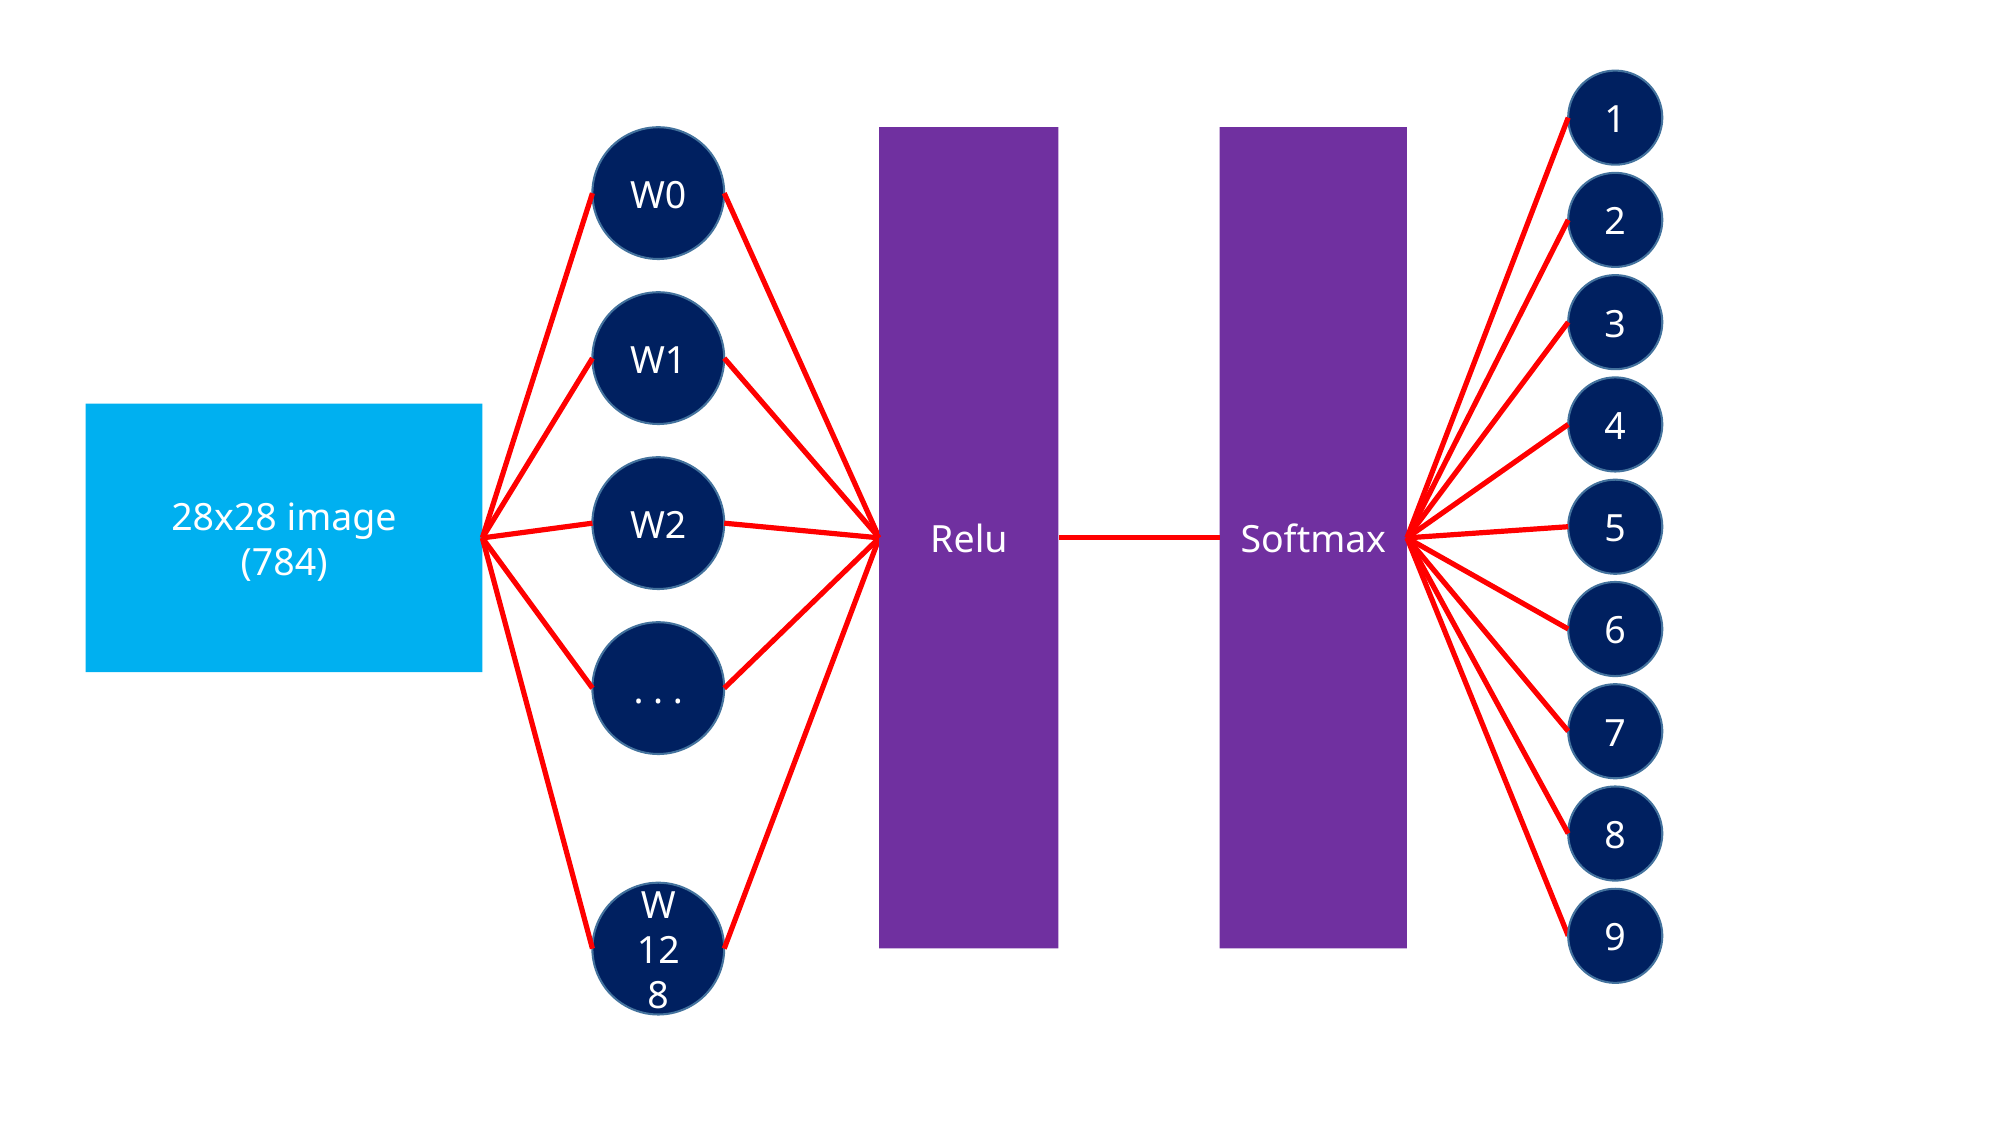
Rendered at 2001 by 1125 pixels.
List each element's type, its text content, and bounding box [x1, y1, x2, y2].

text_box 7 [1569, 683, 1664, 780]
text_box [482, 193, 593, 358]
text_box 5 [1569, 478, 1664, 575]
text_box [1407, 629, 1569, 732]
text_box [724, 358, 880, 538]
text_box . . . [593, 621, 724, 756]
text_box 2 [1569, 171, 1664, 268]
text_box 9 [1567, 887, 1664, 984]
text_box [482, 523, 593, 537]
text_box W2 [593, 456, 724, 591]
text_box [1407, 538, 1569, 629]
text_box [1407, 732, 1569, 834]
text_box 4 [1569, 376, 1664, 473]
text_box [482, 689, 593, 949]
text_box W0 [591, 126, 726, 261]
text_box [1407, 834, 1569, 936]
text_box Softmax [1219, 126, 1408, 950]
text_box 1 [1567, 69, 1664, 166]
text_box 6 [1569, 580, 1664, 678]
text_box 8 [1569, 785, 1664, 882]
text_box W 128 [591, 881, 726, 1016]
text_box 3 [1569, 274, 1664, 371]
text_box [482, 358, 593, 523]
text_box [724, 193, 880, 358]
text_box 28x28 image (784) [85, 403, 482, 673]
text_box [724, 689, 880, 949]
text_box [482, 537, 593, 689]
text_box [1407, 117, 1569, 538]
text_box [724, 538, 880, 689]
text_box Relu [878, 126, 1059, 950]
text_box W1 [593, 291, 724, 426]
